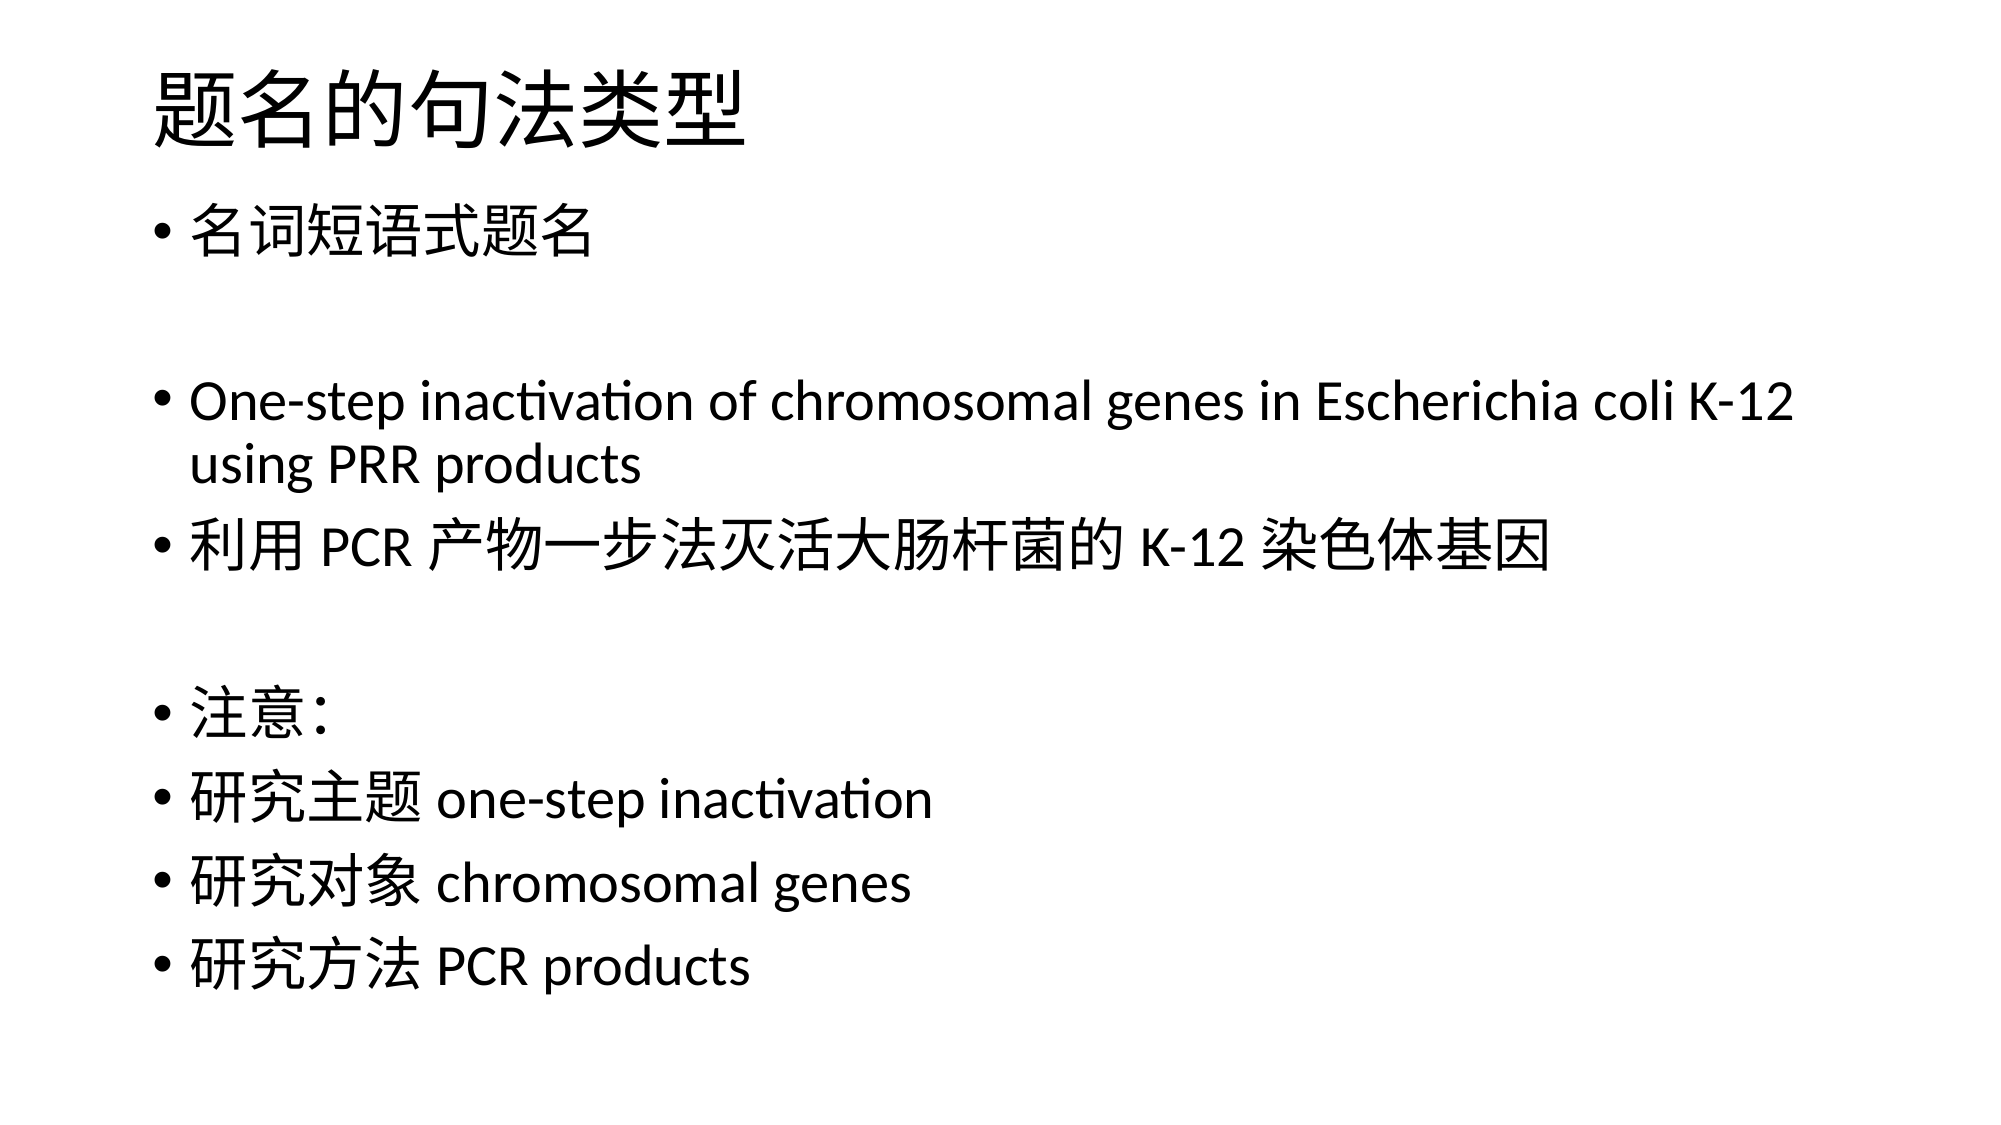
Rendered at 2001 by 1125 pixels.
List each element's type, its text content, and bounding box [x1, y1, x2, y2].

list 名词短语式题名 One-step inactivation of chromosomal genes in Escherichia coli K-12 using PRR products 利用PCR产物一步法灭活大肠杆菌的K-12染色体基因 注意： 研究主题one-step inactivation 研究对象chromosomal genes 研究方法PCR products [137, 194, 1863, 1014]
title 题名的句法类型 [137, 59, 1863, 168]
